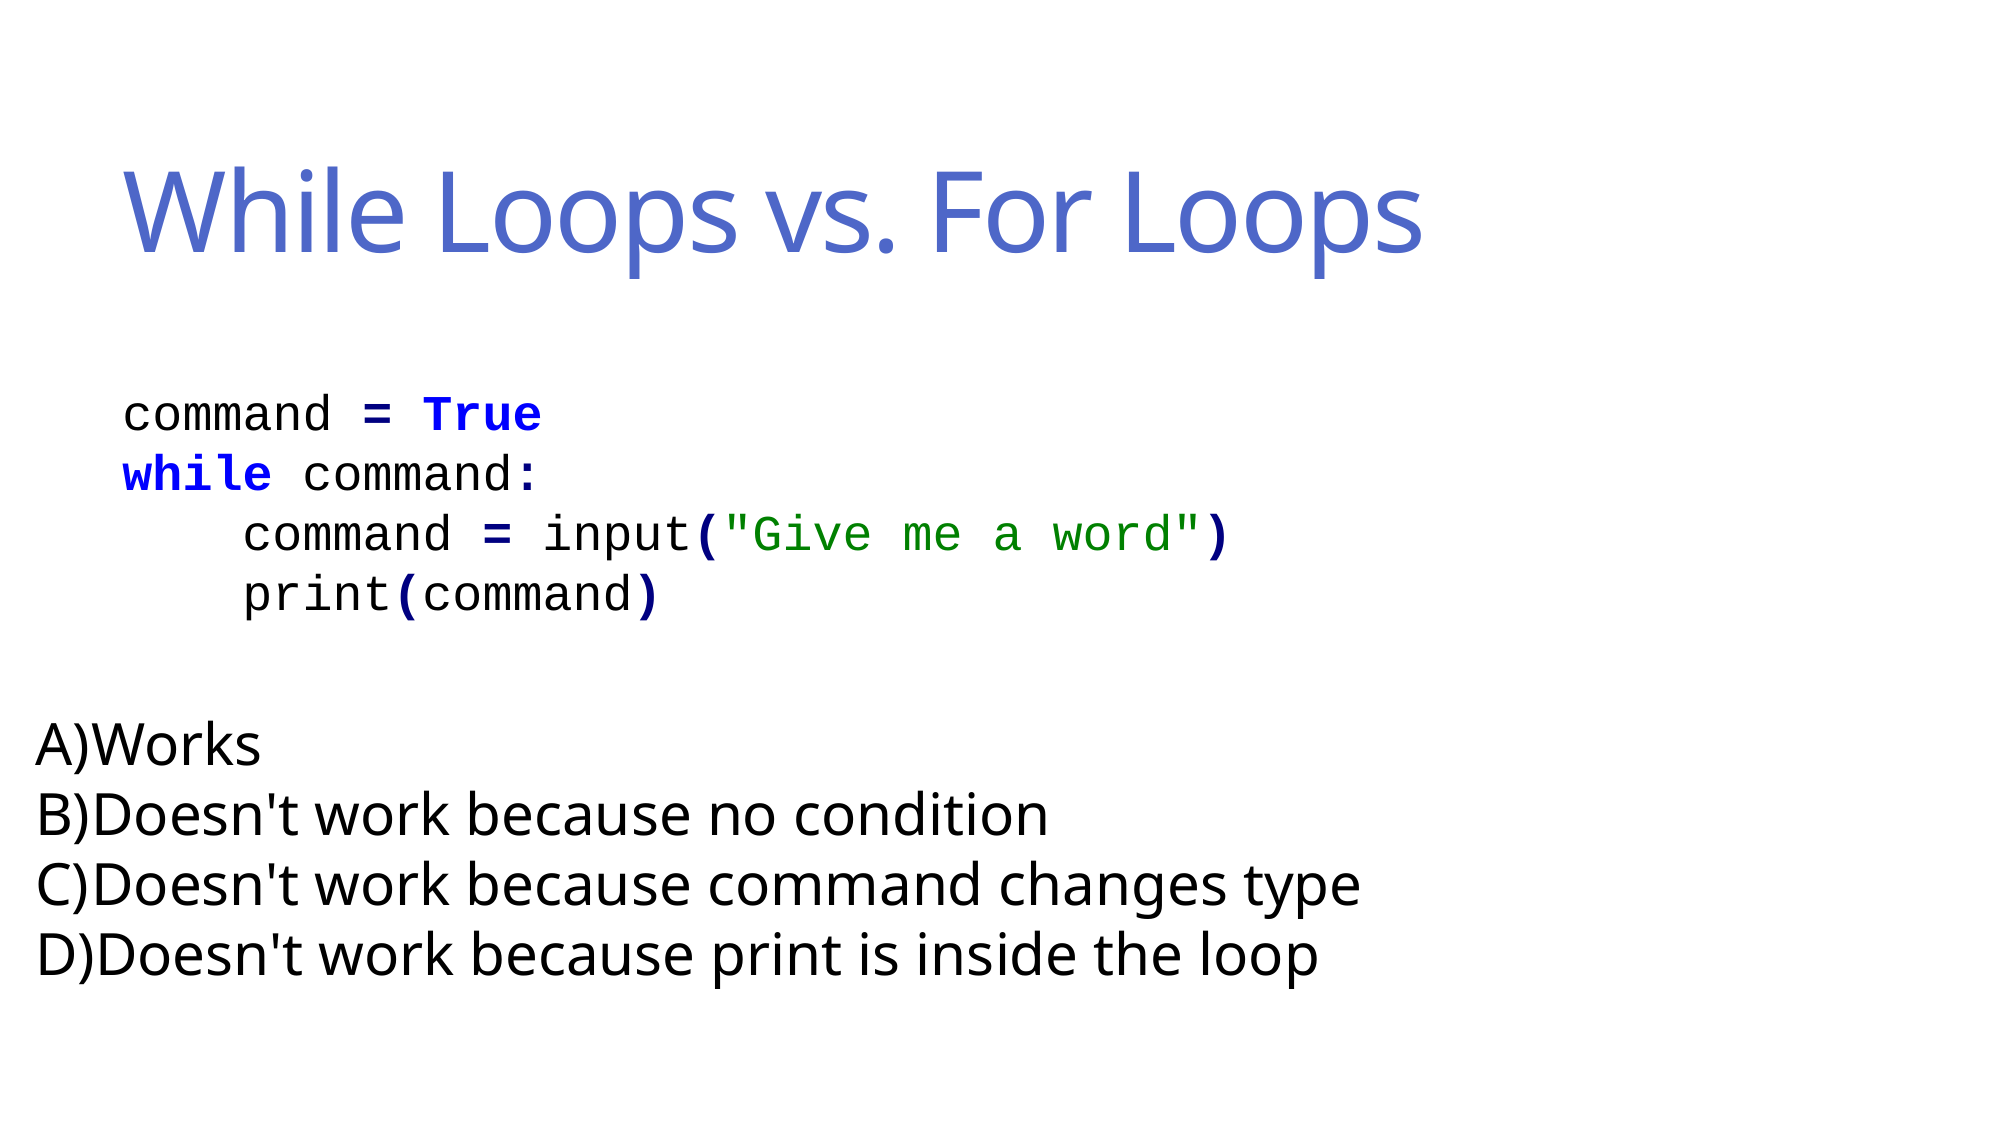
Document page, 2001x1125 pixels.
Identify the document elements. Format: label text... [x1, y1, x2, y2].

title While Loops vs. For Loops [107, 81, 1875, 354]
text_box command = True while command: command = input("Give me a word") print(command) [107, 373, 1303, 628]
text_box Works Doesn't work because no condition Doesn't work because command changes type Doesn't work because print is inside the loop [20, 699, 1378, 995]
